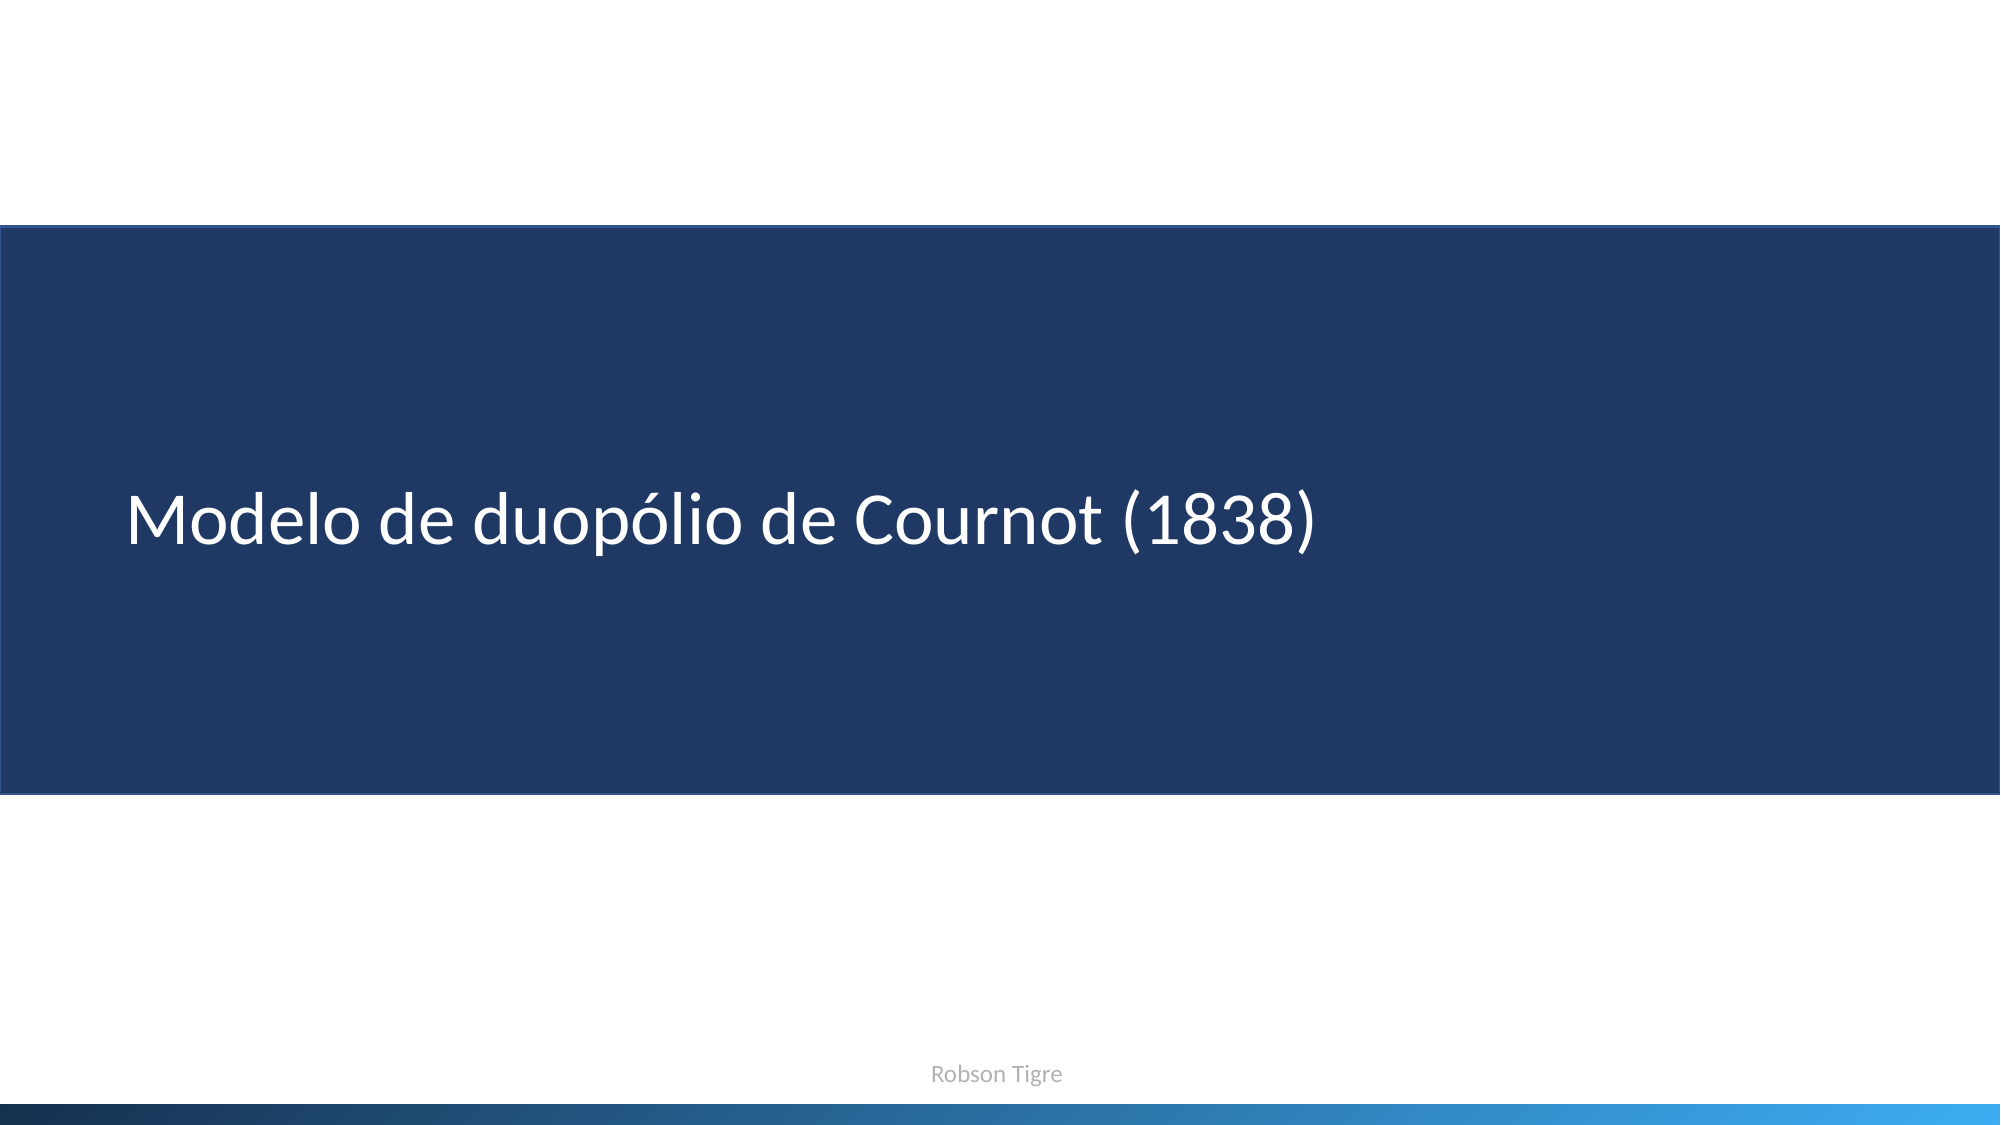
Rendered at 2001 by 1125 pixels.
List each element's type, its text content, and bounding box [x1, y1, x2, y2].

text_box Modelo de duopólio de Cournot (1838) [110, 416, 1890, 794]
footer Robson Tigre [662, 1042, 1338, 1103]
text_box [0, 225, 2000, 795]
